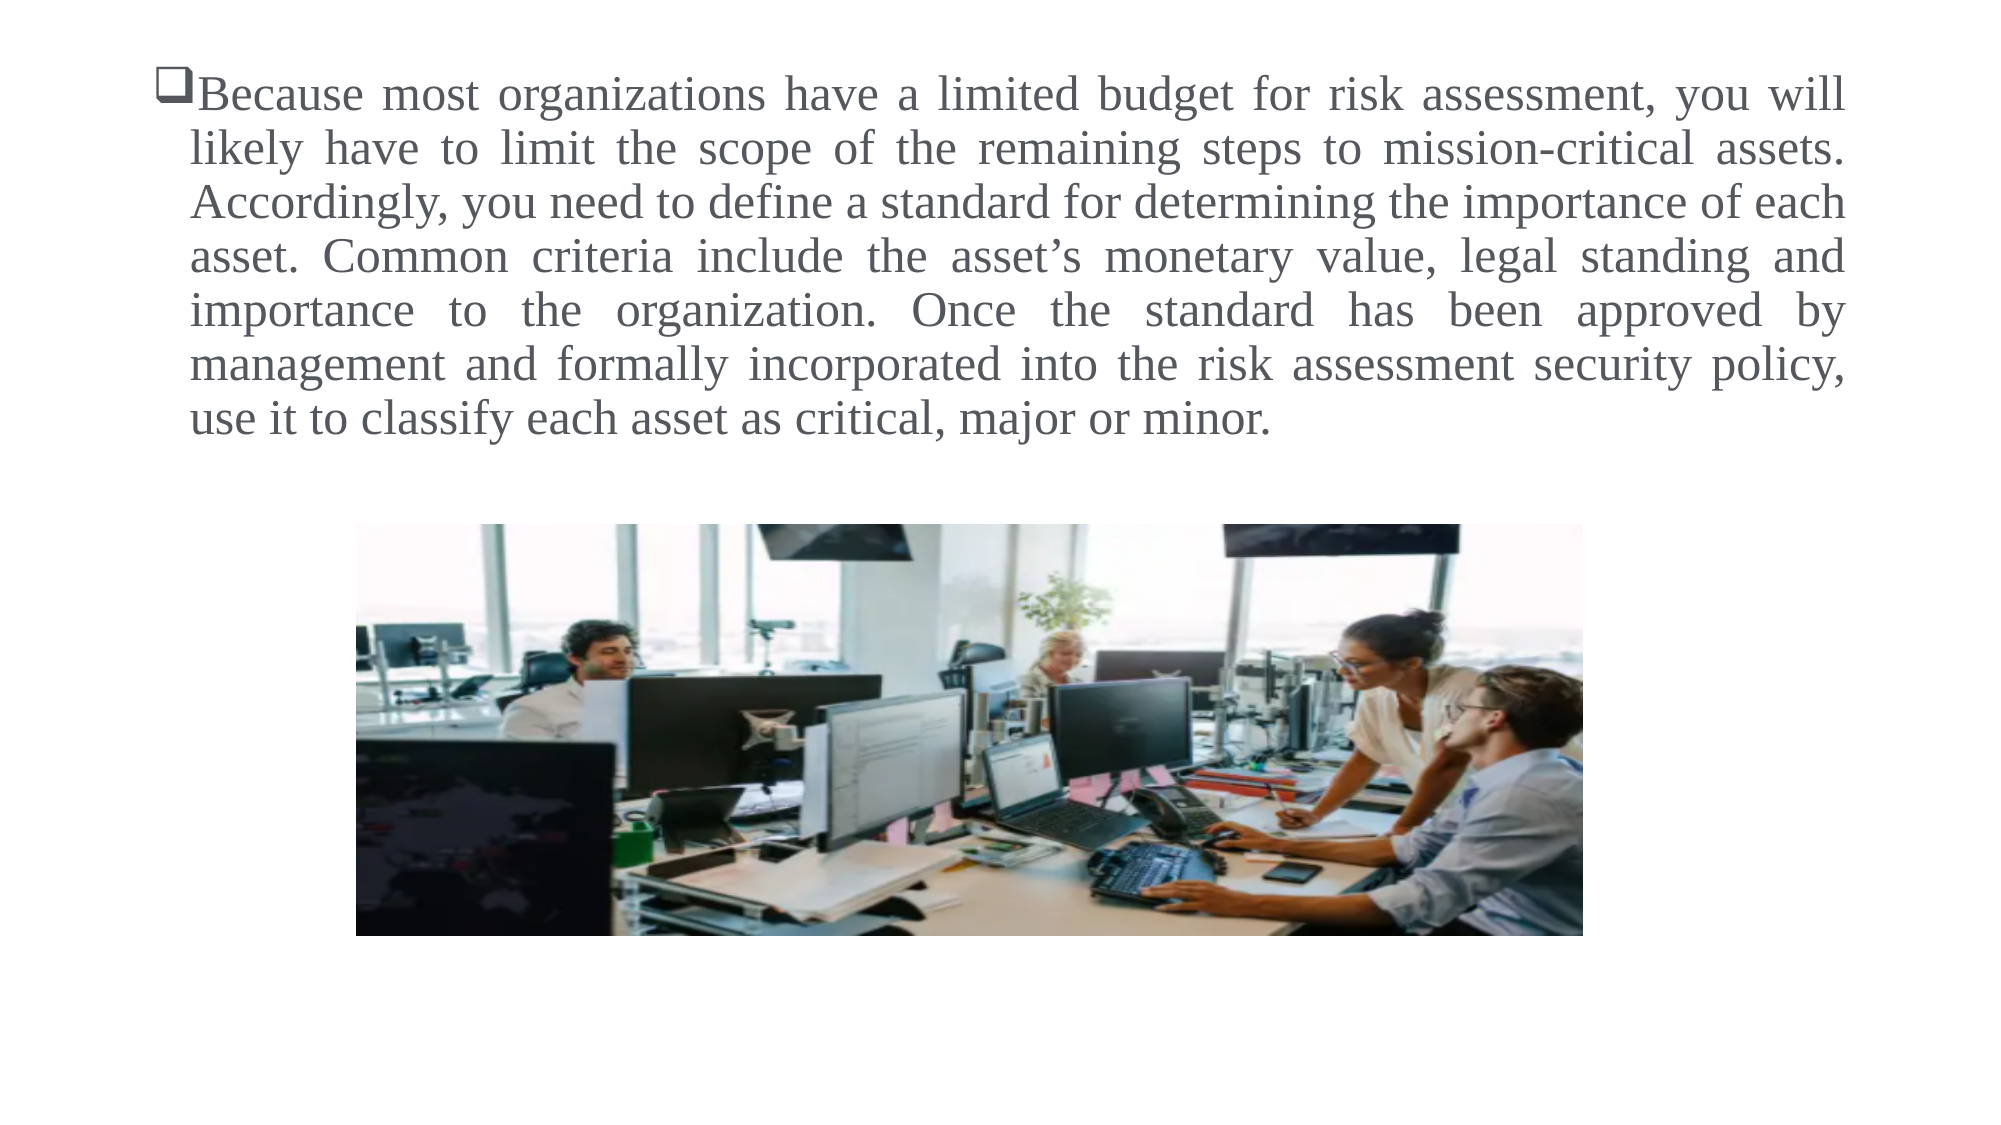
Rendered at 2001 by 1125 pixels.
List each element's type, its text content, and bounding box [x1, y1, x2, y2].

list Because most organizations have a limited budget for risk assessment, you will likely have to limit the scope of the remaining steps to mission-critical assets. Accordingly, you need to define a standard for determining the importance of each asset. Common criteria include the asset’s monetary value, legal standing and importance to the organization. Once the standard has been approved by management and formally incorporated into the risk assessment security policy, use it to classify each asset as critical, major or minor. [137, 59, 1863, 1014]
picture [356, 524, 1583, 936]
